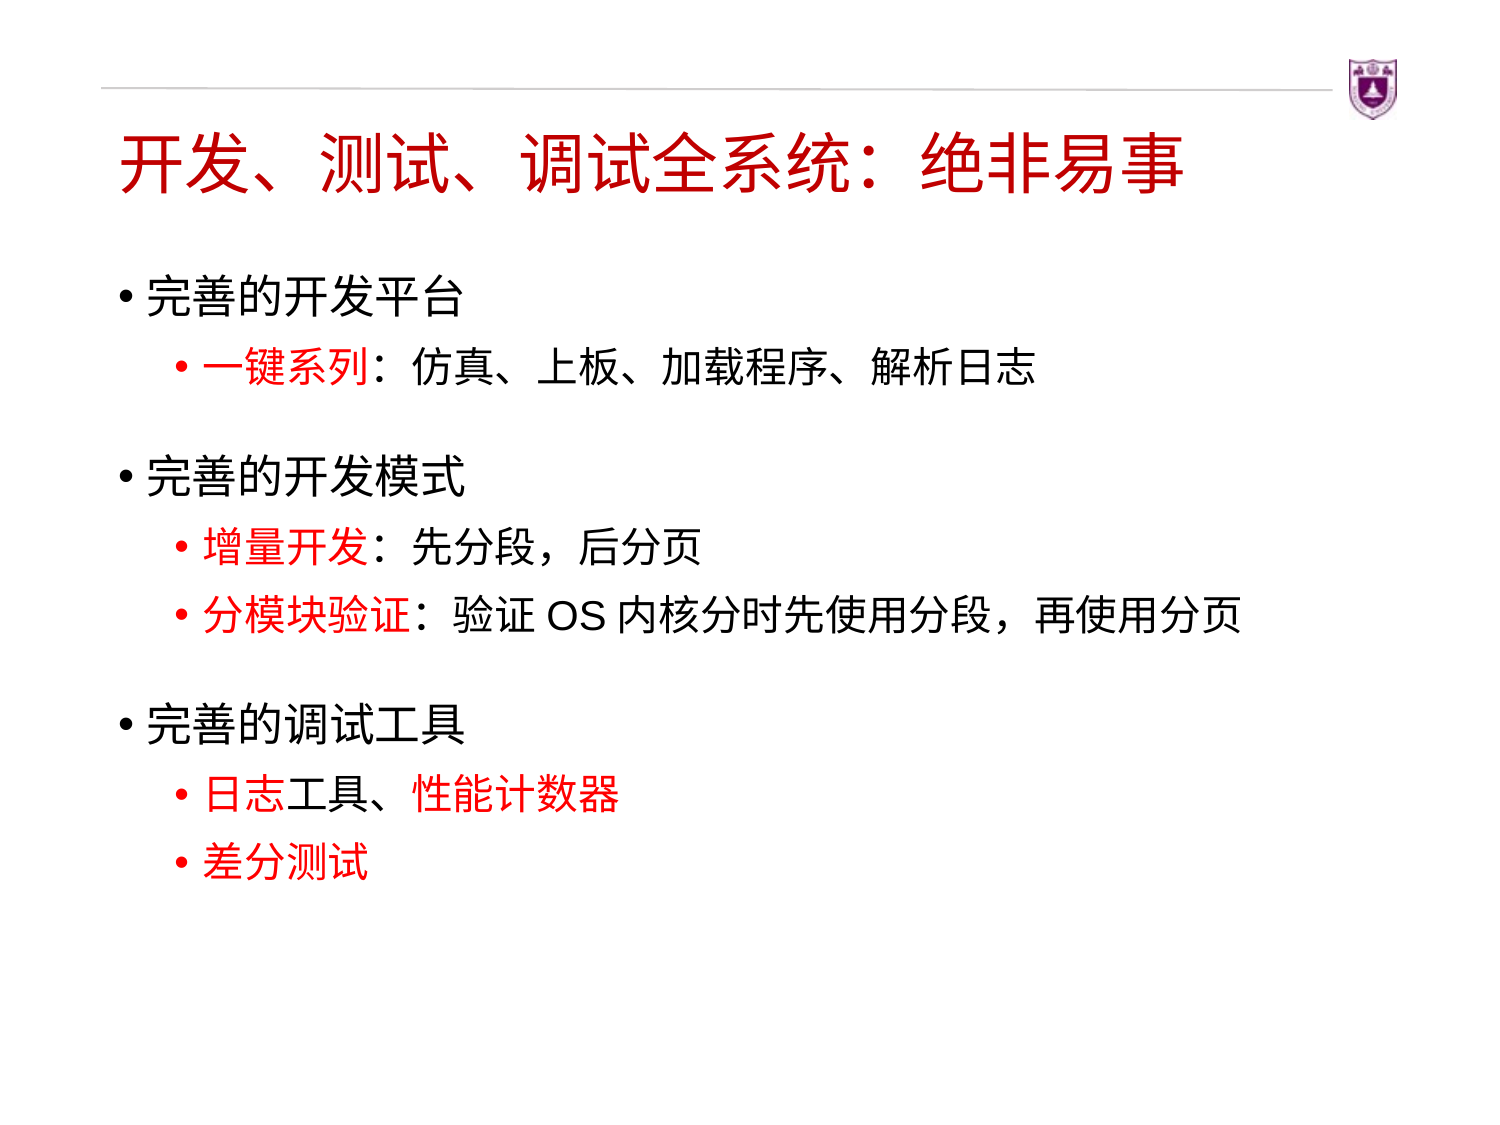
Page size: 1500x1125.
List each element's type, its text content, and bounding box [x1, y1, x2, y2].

picture [1349, 59, 1397, 90]
list 完善的开发平台 一键系列：仿真、上板、加载程序、解析日志 完善的开发模式 增量开发：先分段，后分页 分模块验证：验证OS内核分时先使用分段，再使用分页 完善的调试工具 日志工具、性能计数器 差分测试 [103, 266, 1397, 1043]
title 开发、测试、调试全系统：绝非易事 [103, 90, 1397, 243]
